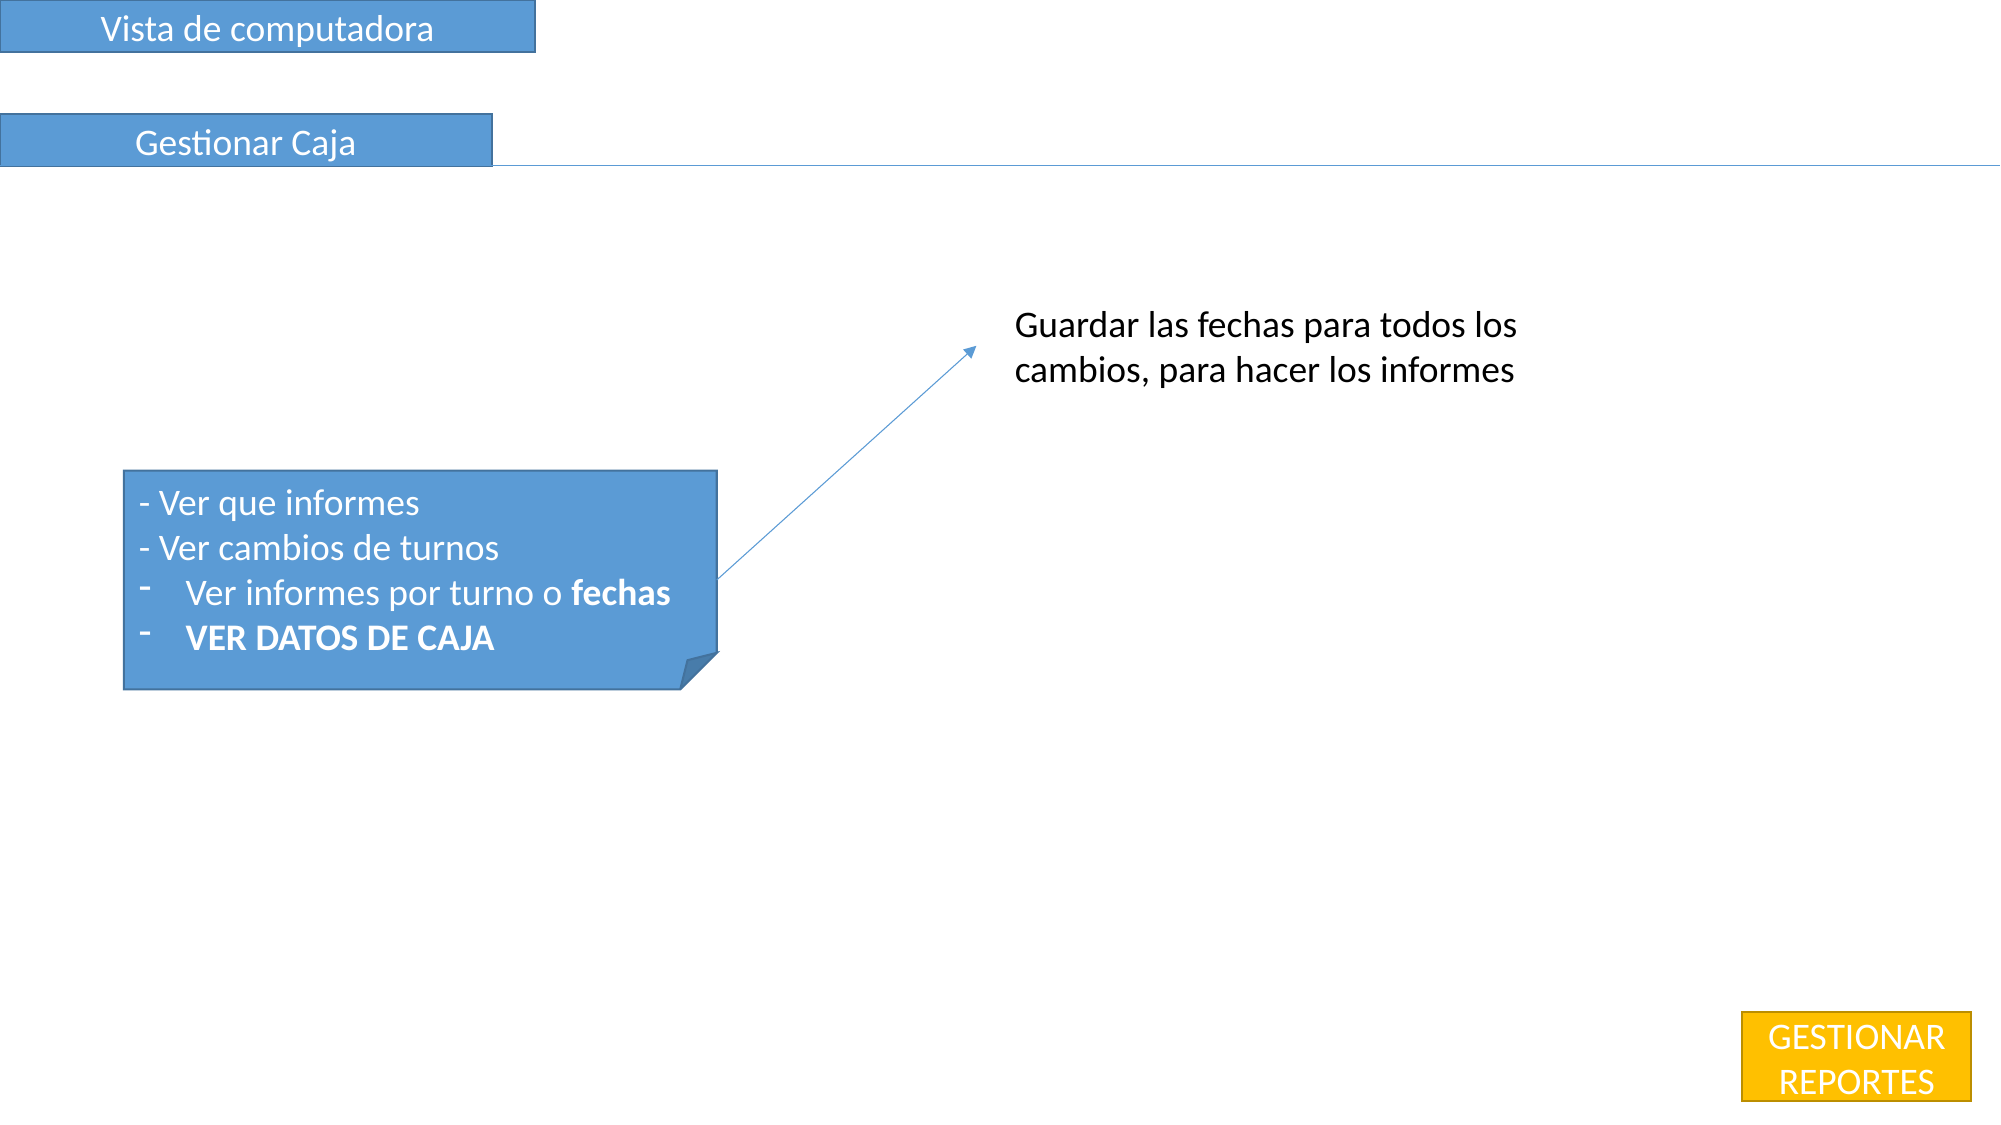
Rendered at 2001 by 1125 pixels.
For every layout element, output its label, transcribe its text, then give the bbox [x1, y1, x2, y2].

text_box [716, 345, 977, 581]
text_box Guardar las fechas para todos los cambios, para hacer los informes [999, 292, 1591, 398]
text_box Gestionar Caja [0, 113, 493, 165]
text_box - Ver que informes - Ver cambios de turnos Ver informes por turno o fechas VER DATOS DE CAJA [122, 469, 721, 691]
text_box GESTIONAR REPORTES [1741, 1011, 1972, 1102]
text_box Vista de computadora [0, 0, 536, 53]
